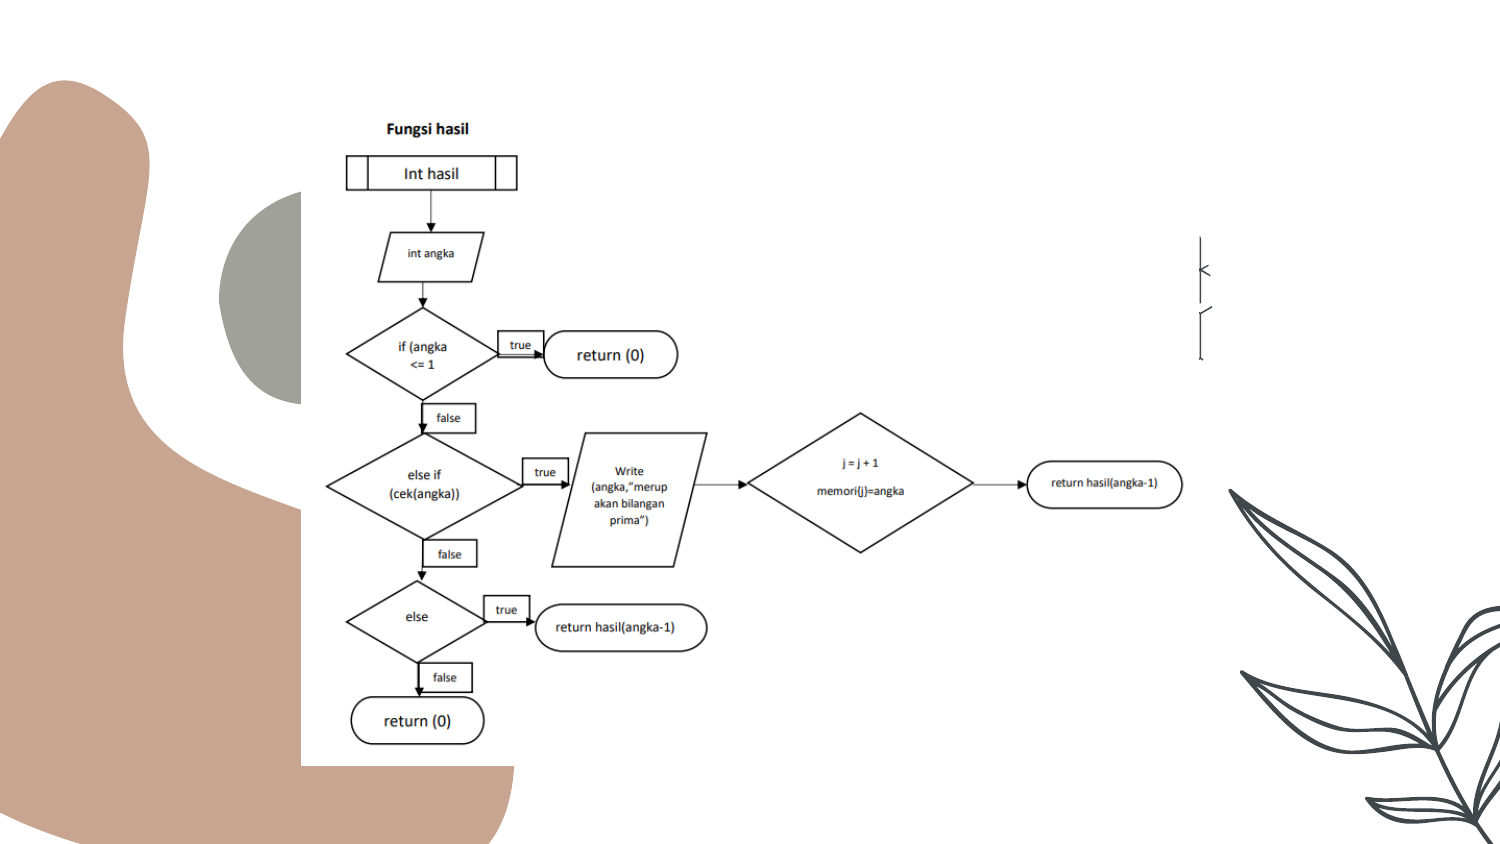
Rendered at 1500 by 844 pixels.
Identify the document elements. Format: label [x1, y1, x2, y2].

picture [301, 77, 1199, 766]
